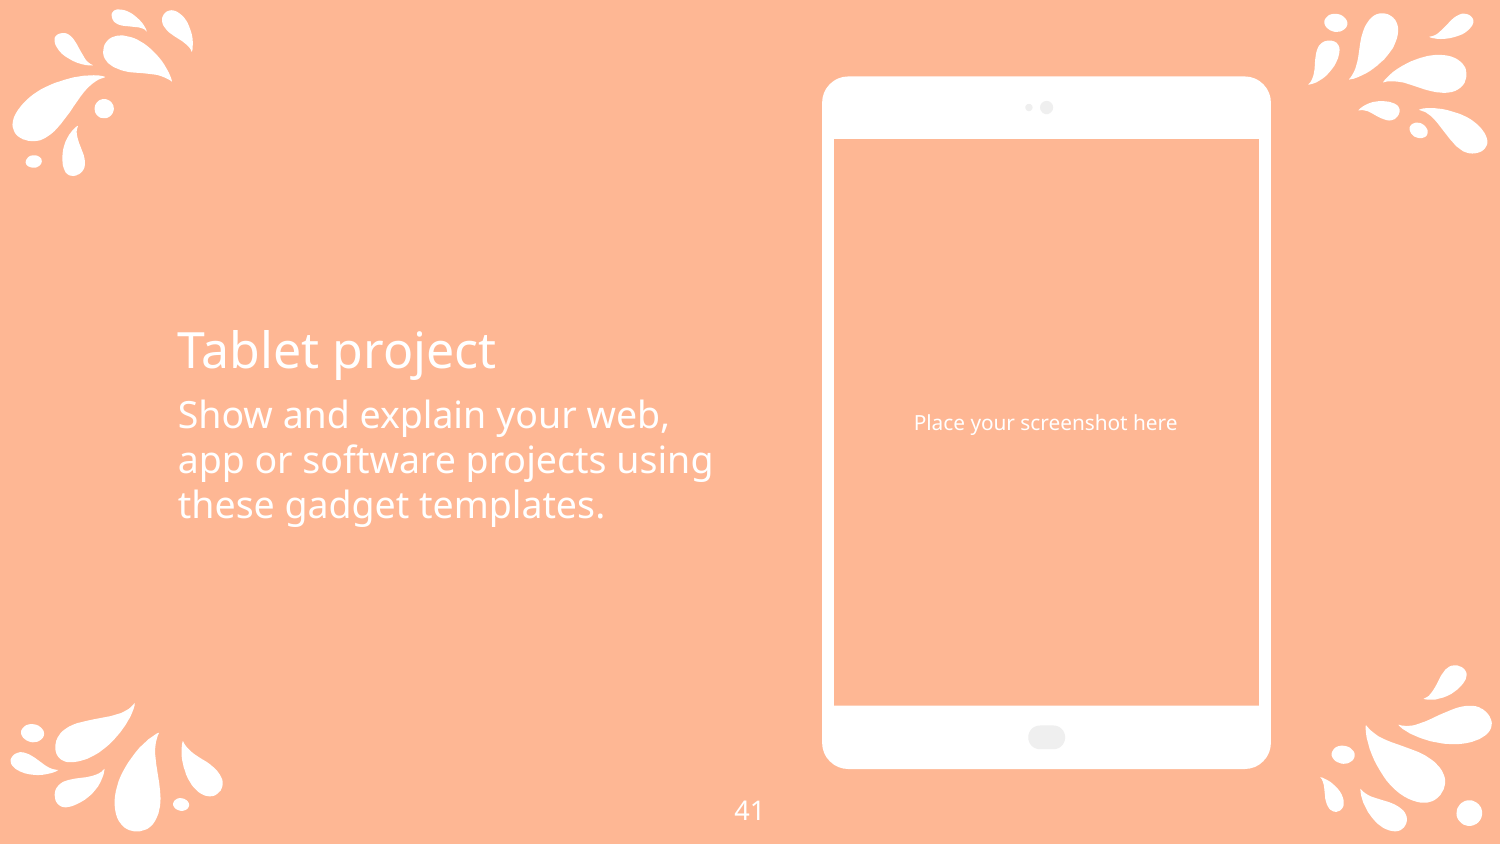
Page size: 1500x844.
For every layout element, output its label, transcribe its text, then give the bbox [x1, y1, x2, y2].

list Tablet project Show and explain your web, app or software projects using these gadget templates. [177, 72, 716, 771]
slide_number 41 [705, 779, 795, 844]
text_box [821, 76, 1272, 770]
